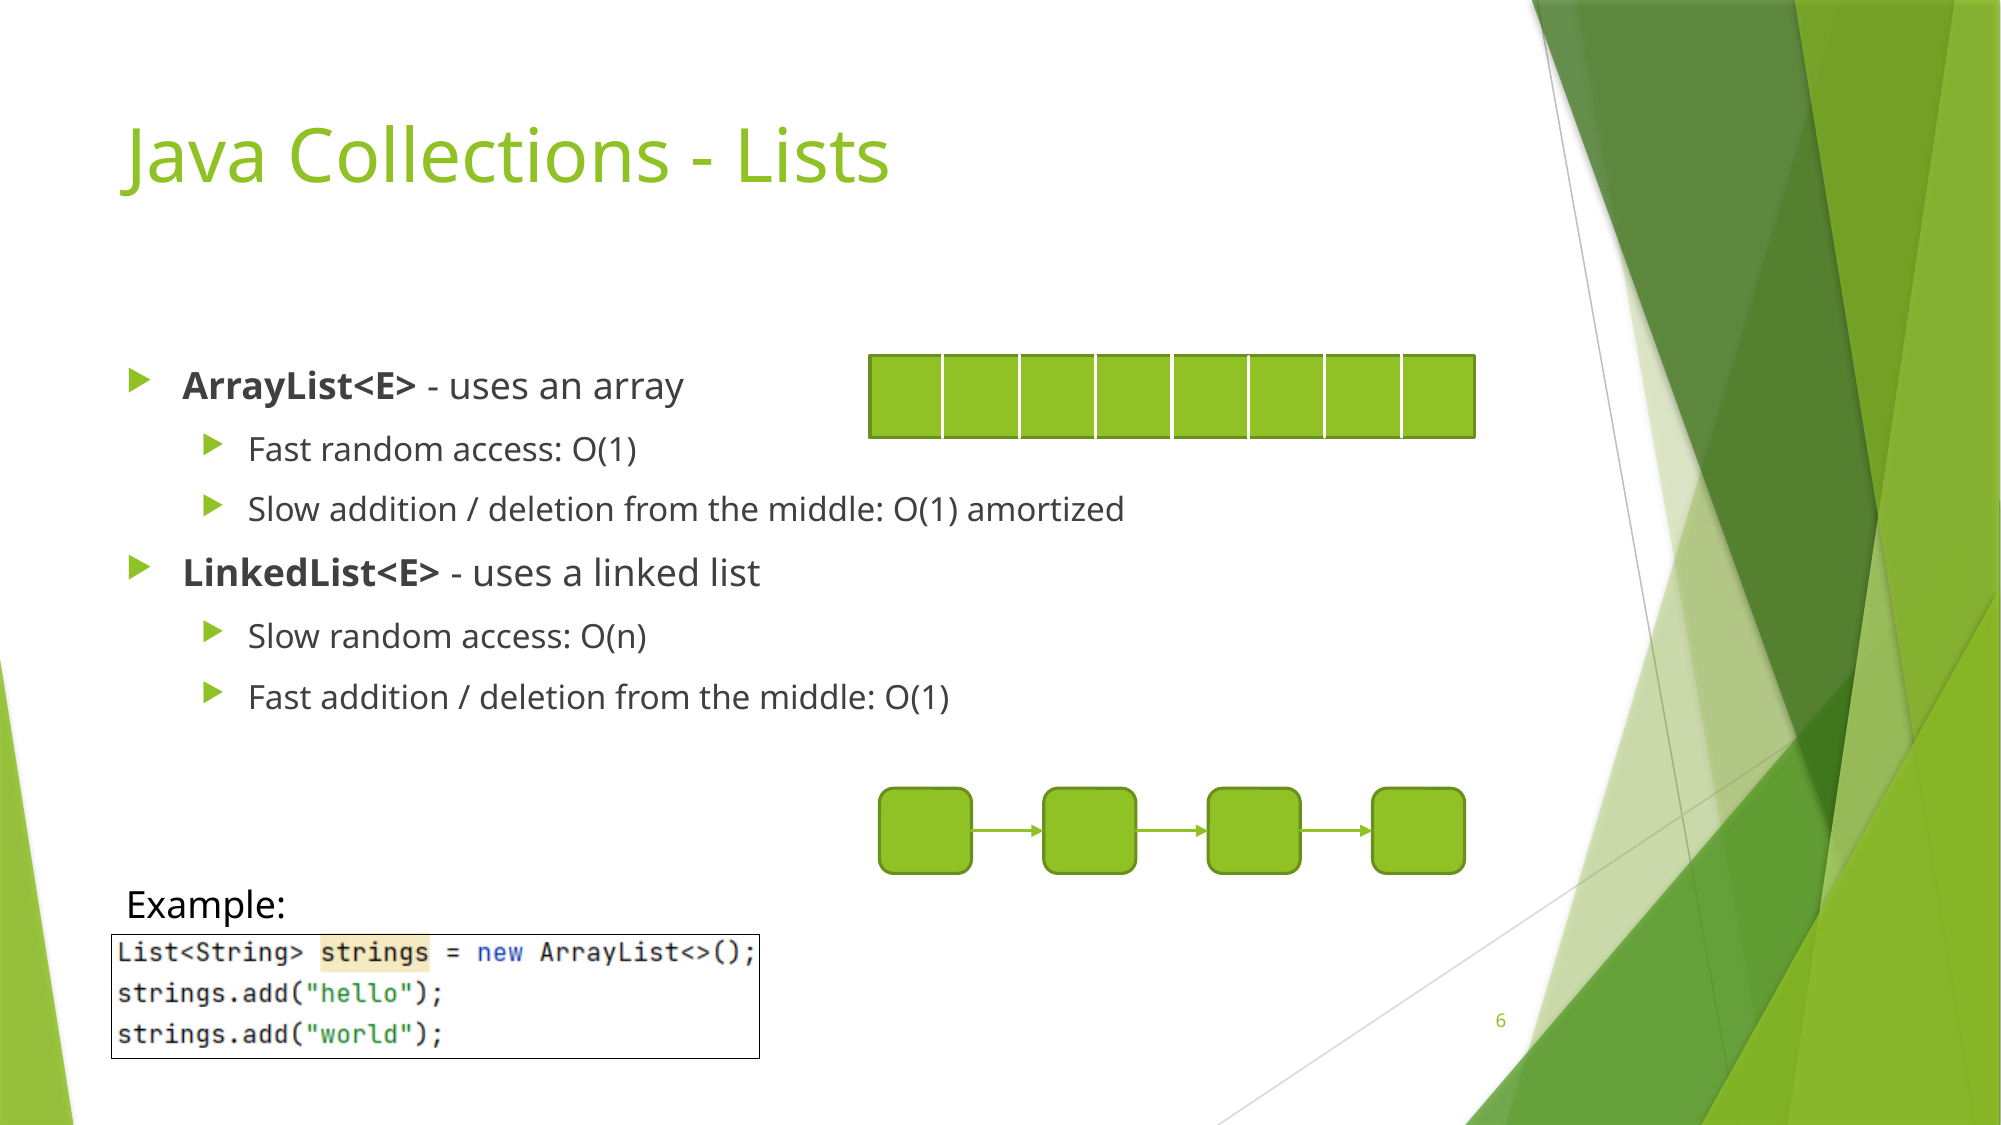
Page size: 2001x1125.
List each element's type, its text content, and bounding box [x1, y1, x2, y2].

slide_number 6 [1409, 991, 1522, 1051]
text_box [869, 353, 1476, 441]
title Java Collections - Lists [111, 99, 1522, 317]
text_box Example: [111, 873, 329, 932]
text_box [878, 787, 1465, 874]
picture [110, 933, 761, 1060]
list ArrayList<E> - uses an array Fast random access: O(1) Slow addition / deletion from the middle: O(1) amortized LinkedList<E> - uses a linked list Slow random access: O(n) Fast addition / deletion from the middle: O(1) [111, 354, 1522, 992]
